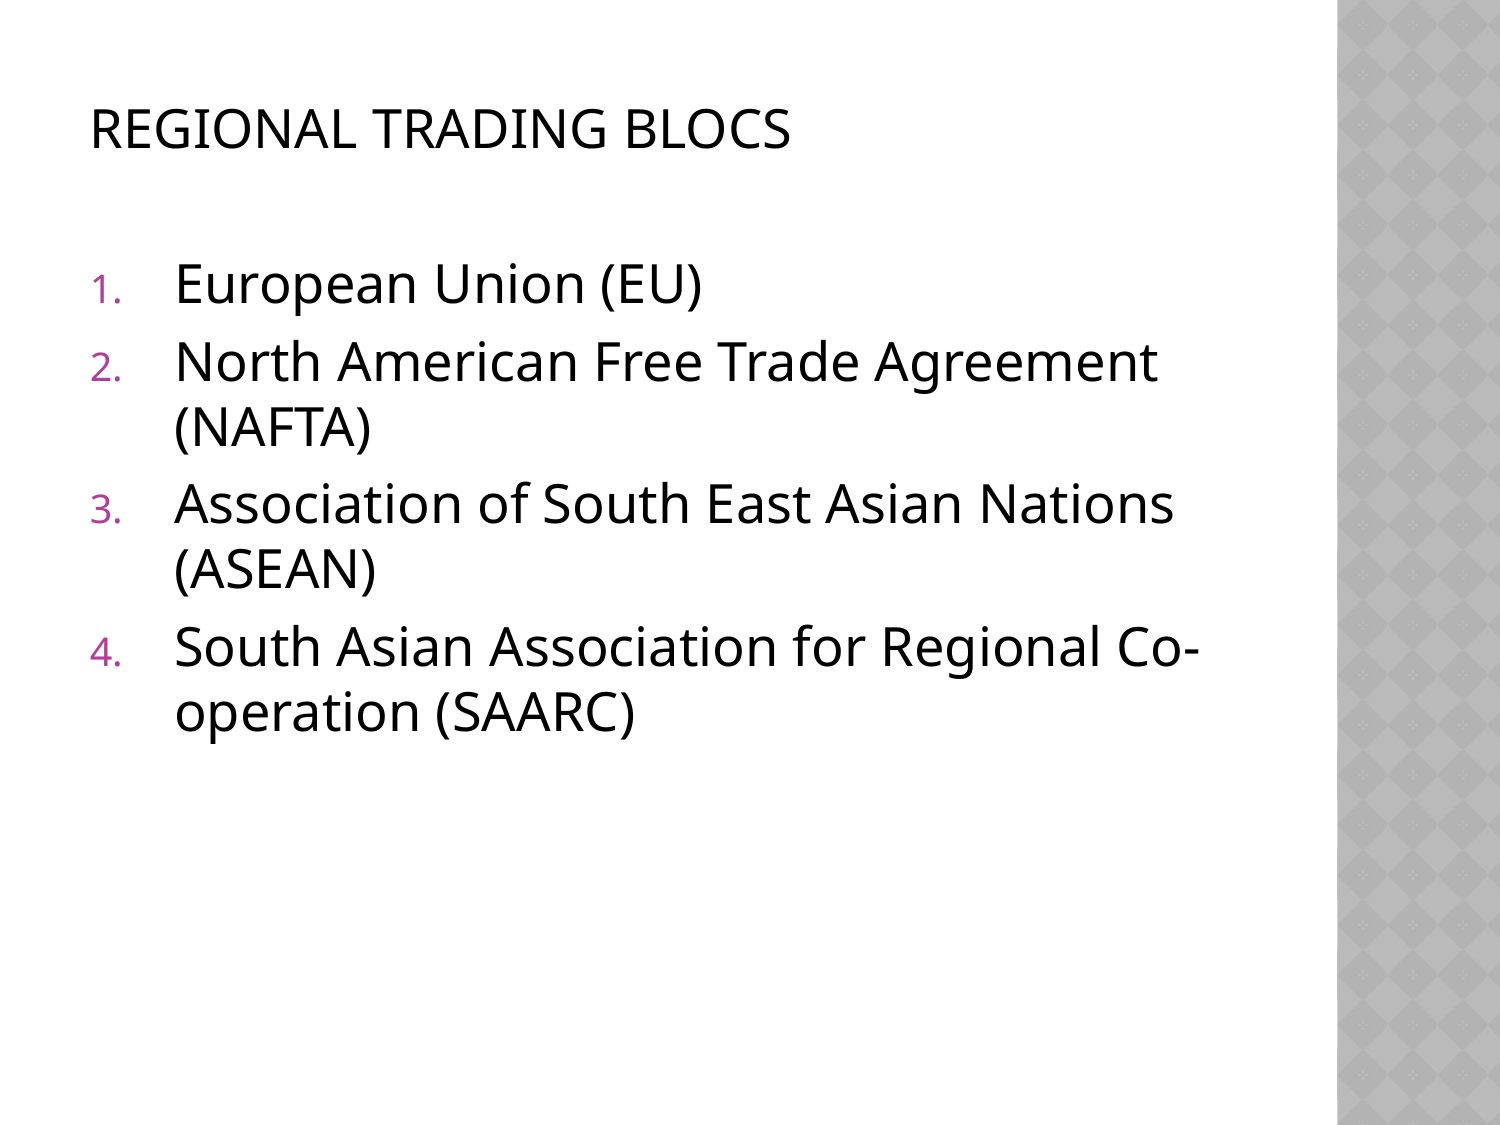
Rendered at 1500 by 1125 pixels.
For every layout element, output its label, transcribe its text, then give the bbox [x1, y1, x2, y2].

list REGIONAL TRADING BLOCS European Union (EU) North American Free Trade Agreement (NAFTA) Association of South East Asian Nations (ASEAN) South Asian Association for Regional Co-operation (SAARC) [75, 87, 1263, 1059]
